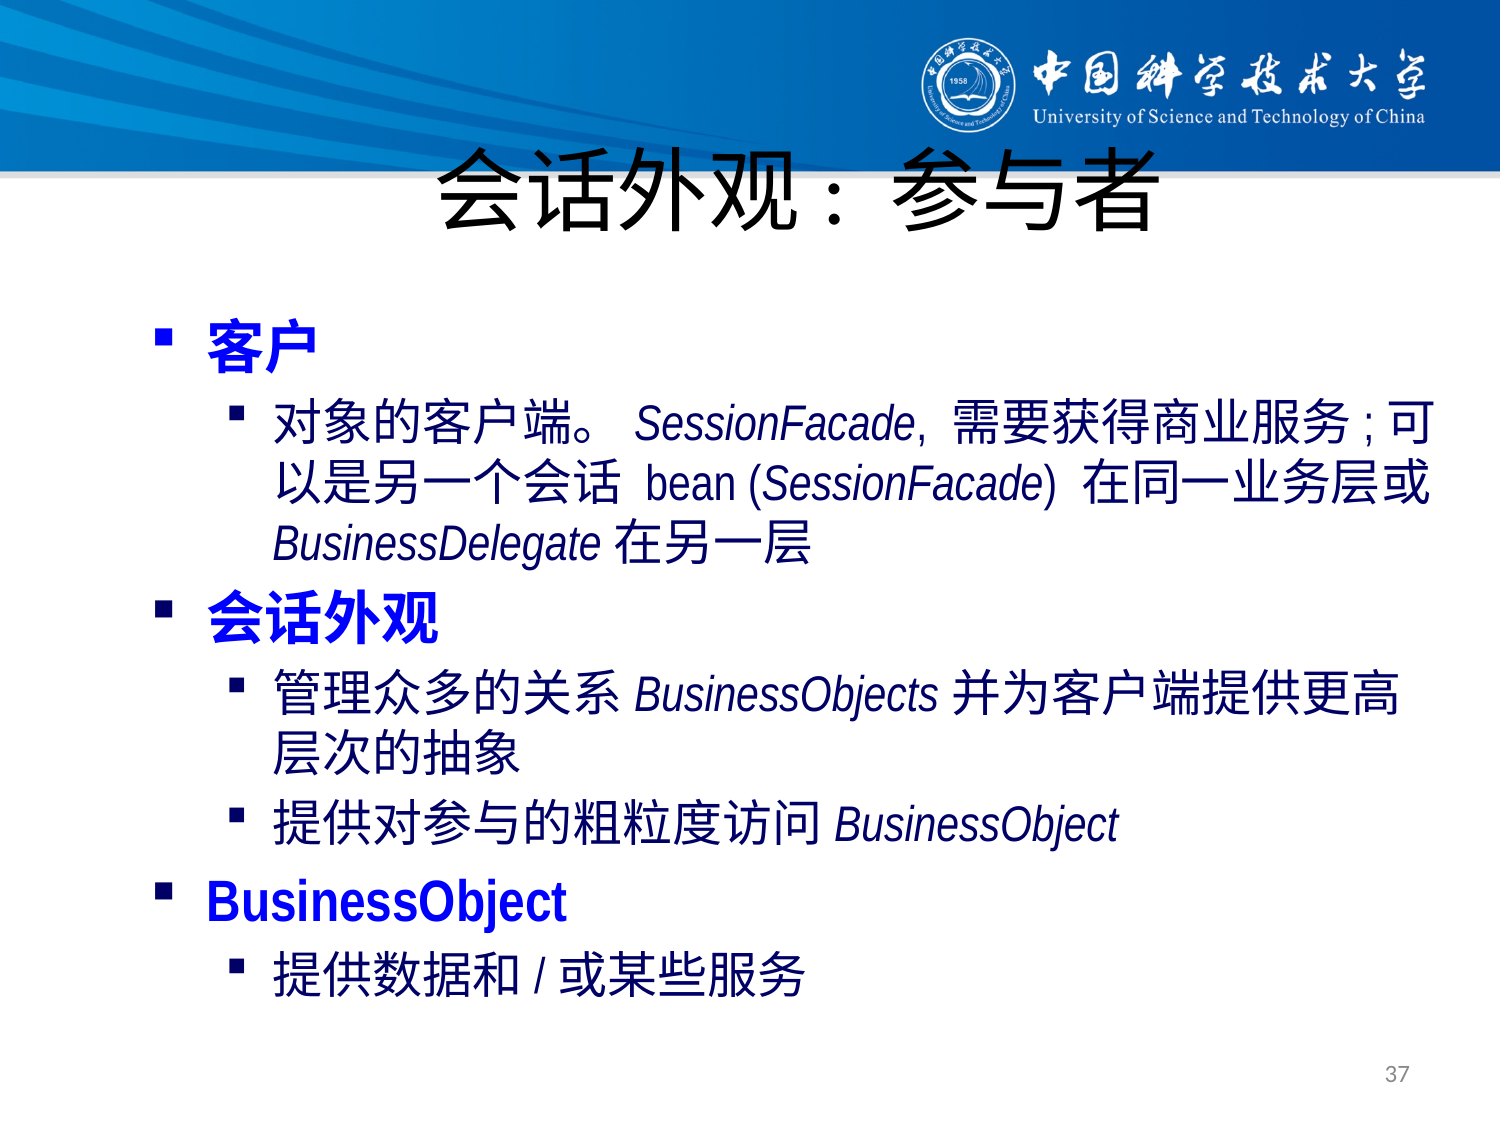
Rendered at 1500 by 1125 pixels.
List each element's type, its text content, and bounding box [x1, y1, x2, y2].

title 会话外观: 参与者 [135, 144, 1463, 232]
slide_number 37 [1074, 1042, 1425, 1103]
text_box 客户 对象的客户端。SessionFacade, 需要获得商业服务;可以是另一个会话 bean (SessionFacade) 在同一业务层或BusinessDelegate在另一层 会话外观 管理众多的关系BusinessObjects并为客户端提供更高层次的抽象 提供对参与的粗粒度访问BusinessObject BusinessObject 提供数据和/或某些服务 [135, 302, 1463, 1075]
picture [0, 0, 1500, 1125]
